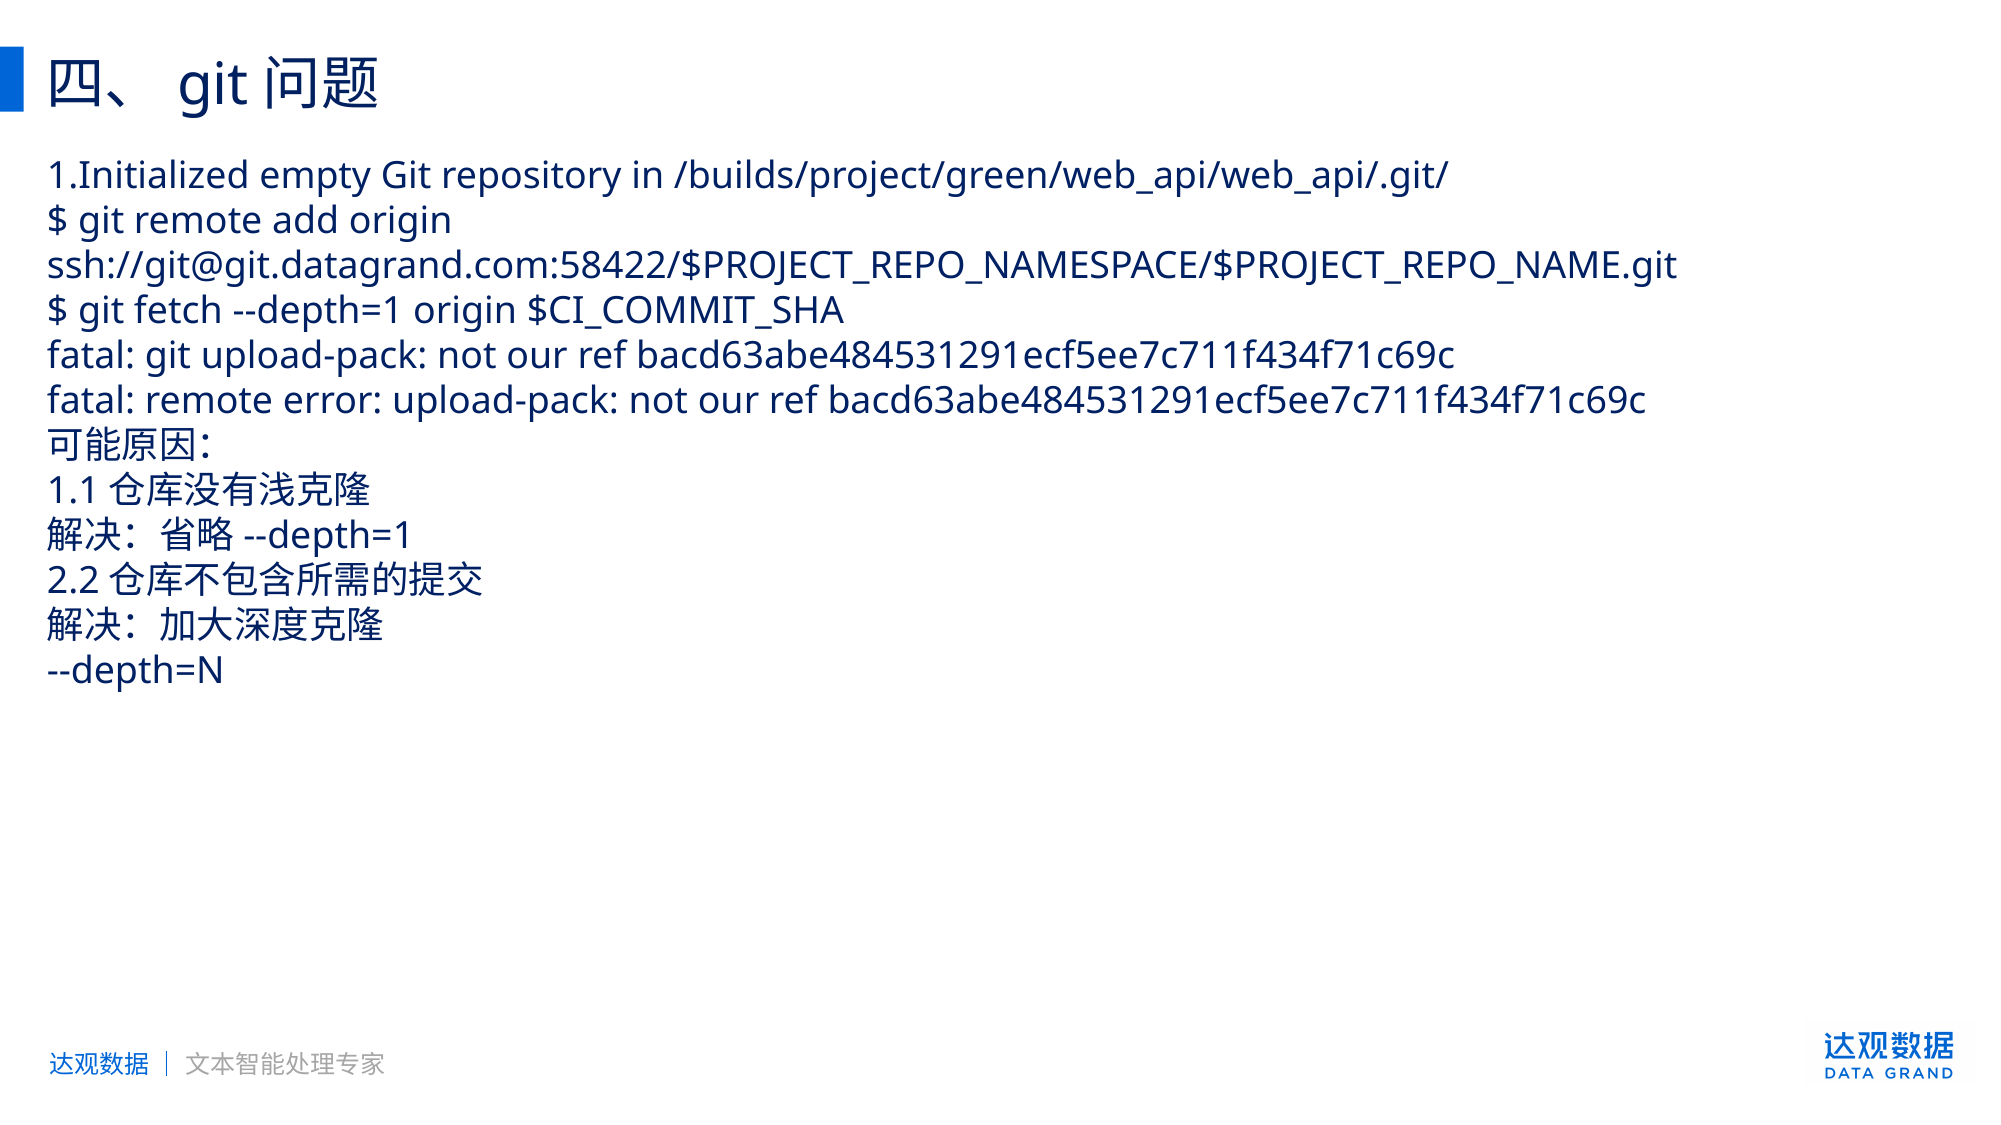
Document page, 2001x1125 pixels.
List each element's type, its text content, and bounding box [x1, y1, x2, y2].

picture [1804, 1019, 1976, 1085]
text_box 四、git问题 [46, 46, 1549, 117]
text_box 1.Initialized empty Git repository in /builds/project/green/web_api/web_api/.git/ $ git remote add origin ssh://git@git.datagrand.com:58422/$PROJECT_REPO_NAMESPACE/$PROJECT_REPO_NAME.git $ git fetch --depth=1 origin $CI_COMMIT_SHA fatal: git upload-pack: not our ref bacd63abe484531291ecf5ee7c711f434f71c69c fatal: remote error: upload-pack: not our ref bacd63abe484531291ecf5ee7c711f434f71c69c 可能原因： 1.1仓库没有浅克隆 解决：省略--depth=1 2.2仓库不包含所需的提交 解决：加大深度克隆 --depth=N [46, 151, 1911, 692]
